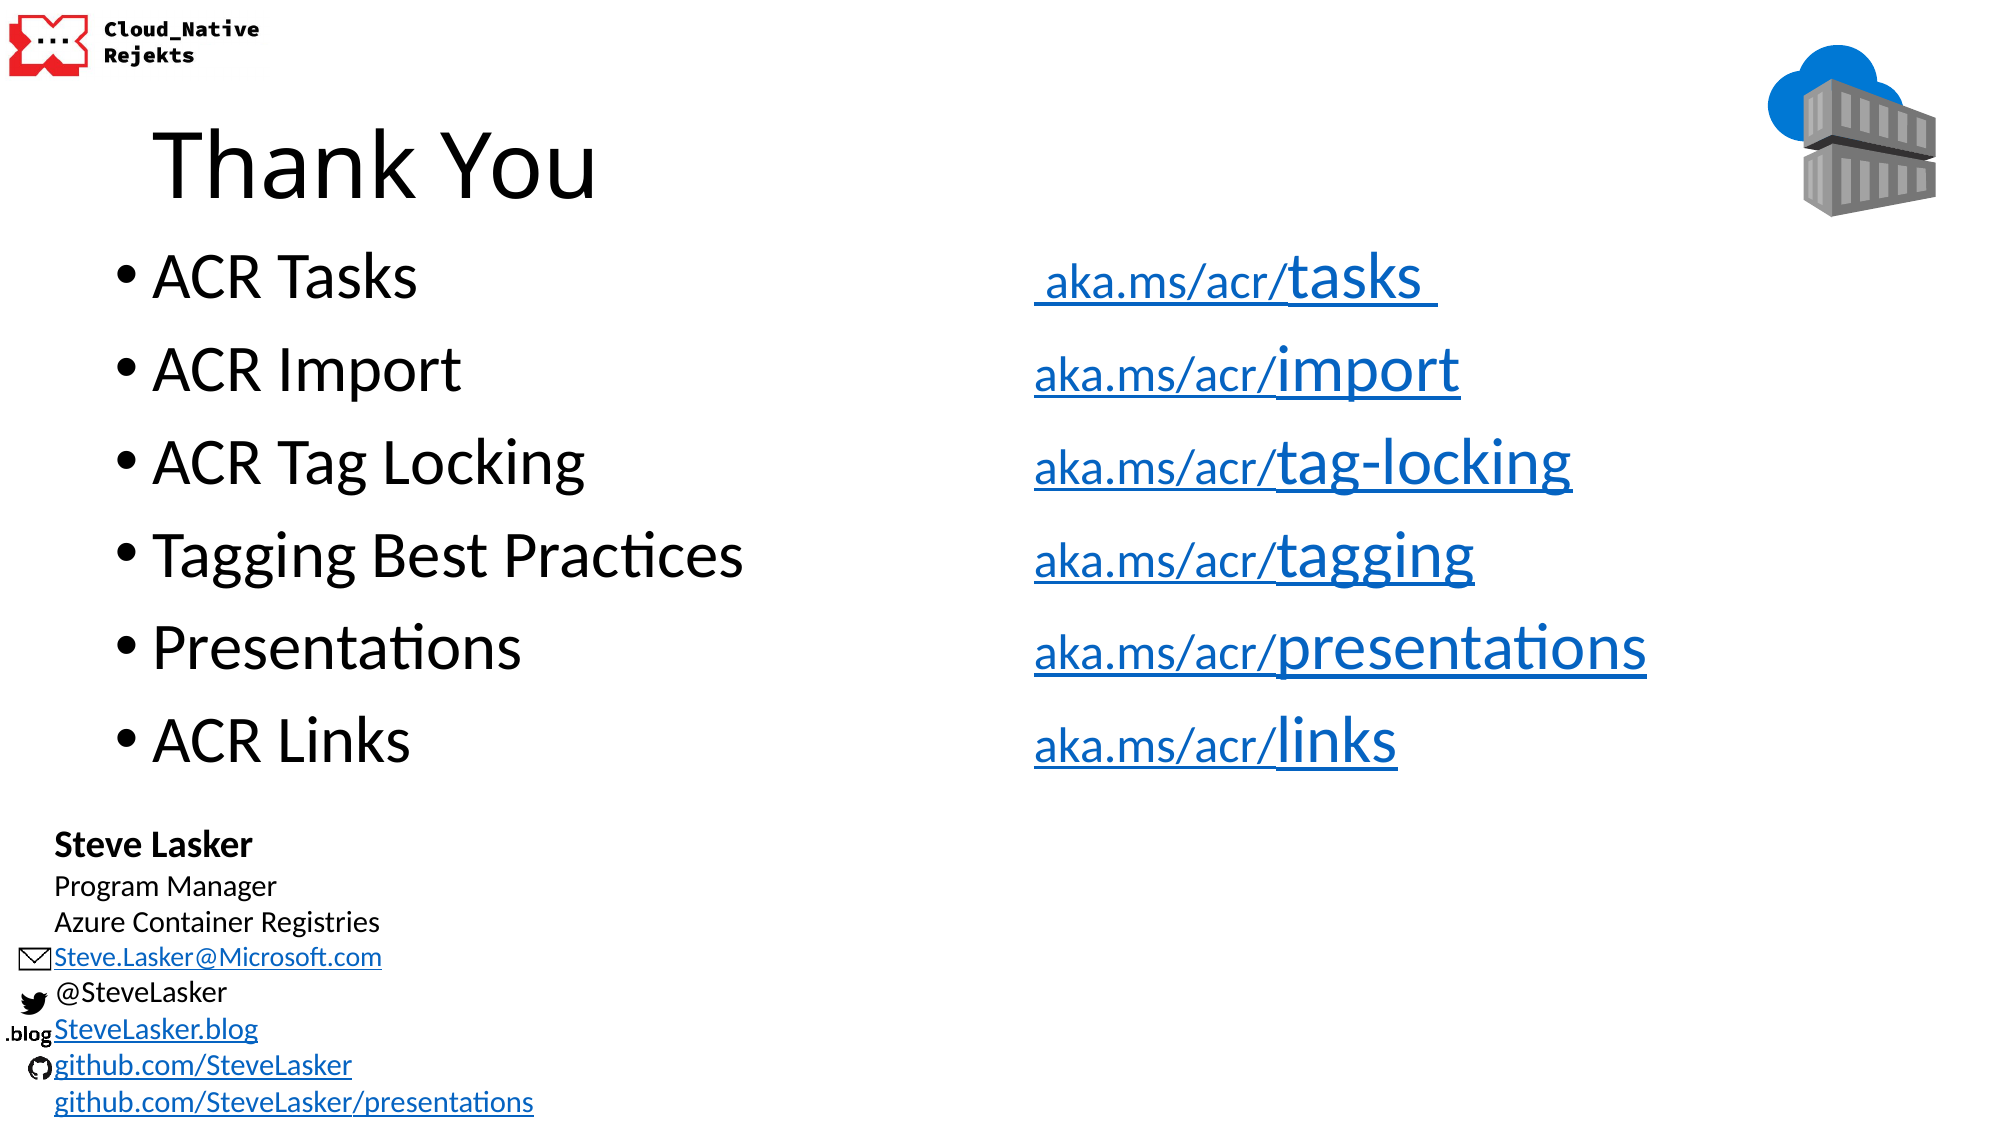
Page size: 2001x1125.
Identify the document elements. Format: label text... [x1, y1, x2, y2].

picture [5, 10, 270, 81]
text_box Steve Lasker Program Manager Azure Container Registries Steve.Lasker@Microsoft.com @SteveLasker SteveLasker.blog github.com/SteveLasker github.com/SteveLasker/presentations [39, 811, 731, 1125]
picture [18, 947, 52, 971]
picture [16, 990, 52, 1017]
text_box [1767, 45, 1936, 218]
title Thank You [137, 59, 1863, 233]
picture [5, 1025, 52, 1048]
picture [28, 1056, 52, 1080]
list ACR Tasks aka.ms/acr/tasks ACR Import aka.ms/acr/import ACR Tag Locking aka.ms/acr/tag-locking Tagging Best Practices aka.ms/acr/tagging Presentations aka.ms/acr/presentations ACR Links aka.ms/acr/links [99, 233, 1900, 977]
